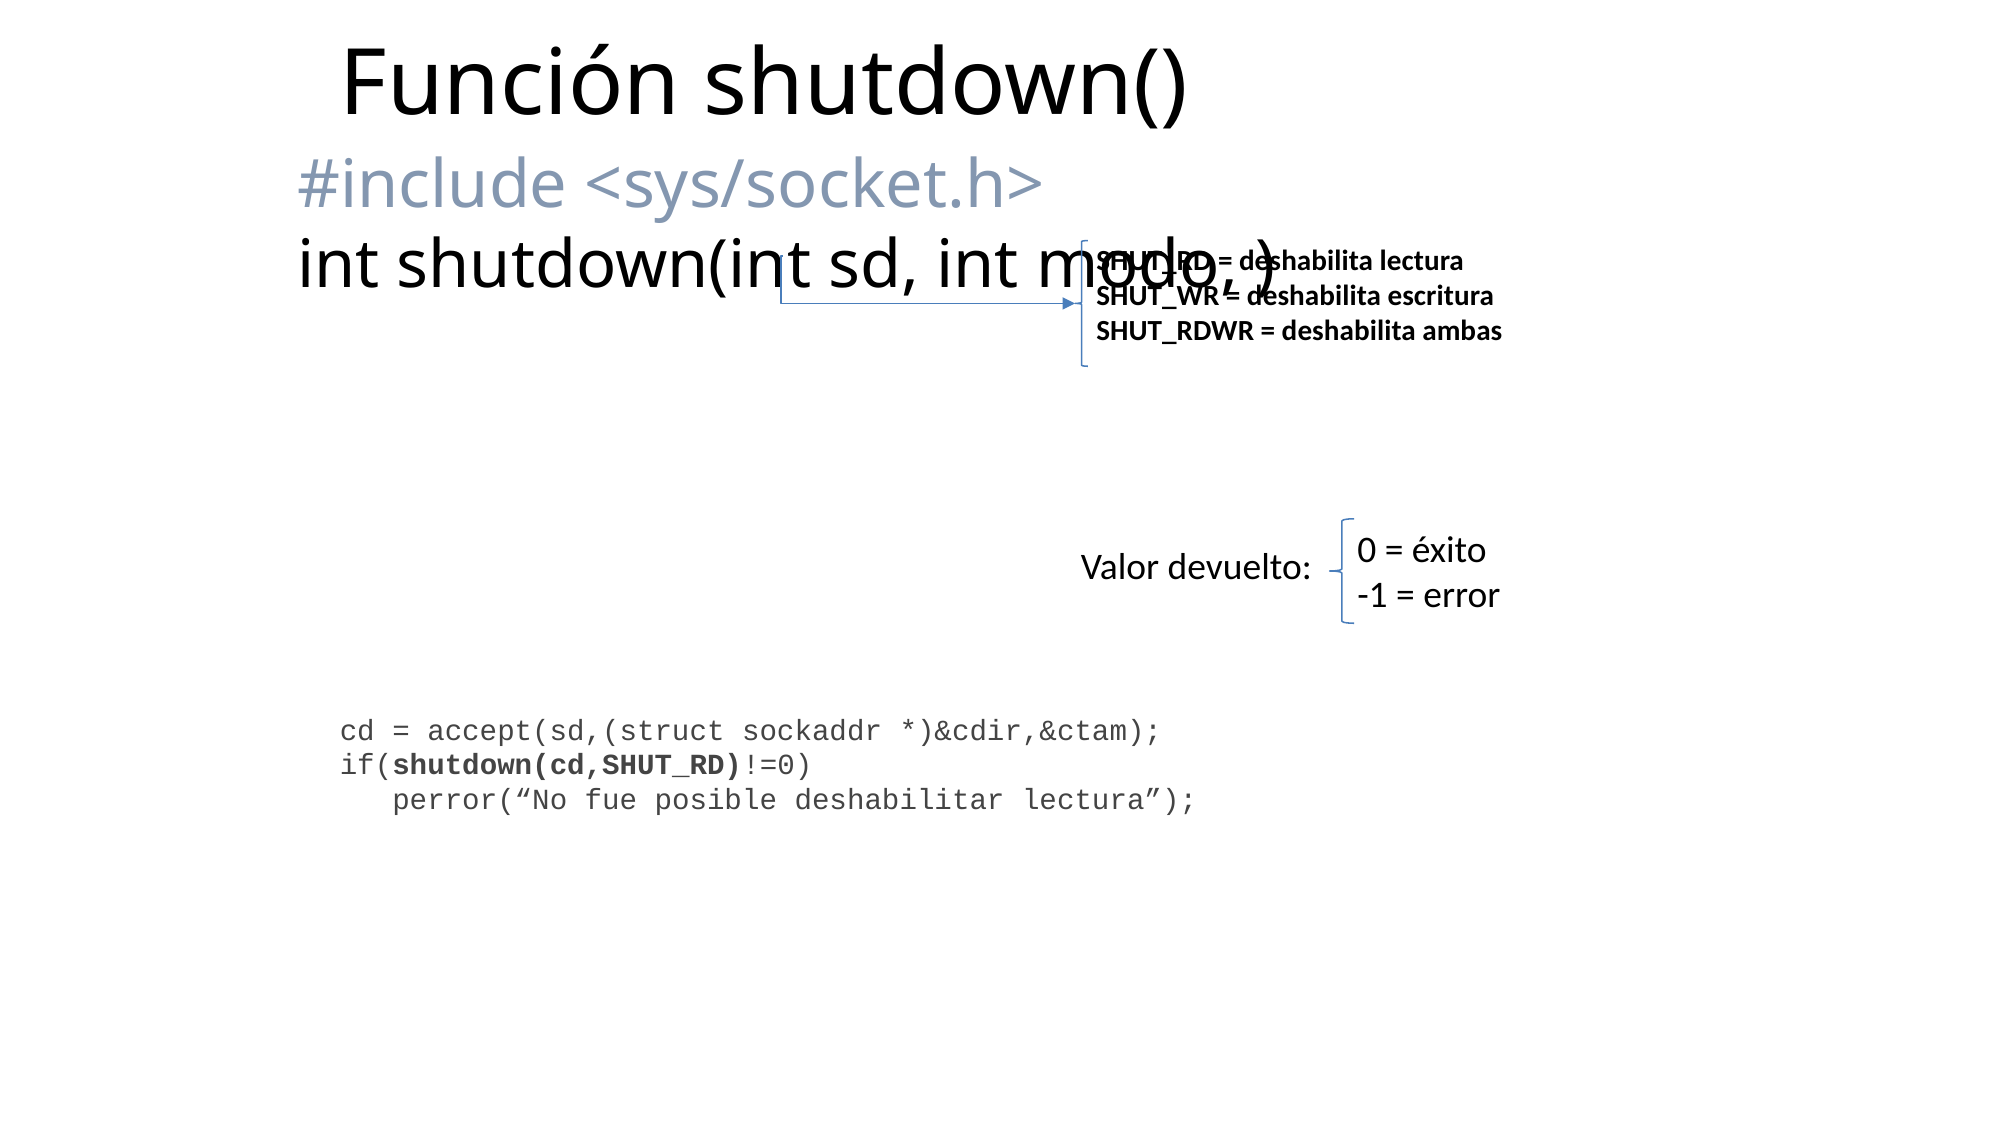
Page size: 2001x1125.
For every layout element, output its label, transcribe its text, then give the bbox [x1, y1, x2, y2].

text_box cd = accept(sd,(struct sockaddr *)&cdir,&ctam); if(shutdown(cd,SHUT_RD)!=0) perror(“No fue posible deshabilitar lectura”); [324, 703, 1442, 868]
text_box Valor devuelto: [1066, 534, 1355, 685]
text_box #include <sys/socket.h> int shutdown(int sd, int modo, ) [282, 133, 1355, 304]
text_box 0 = éxito -1 = error [1342, 517, 1697, 622]
text_box SHUT_RD = deshabilita lectura SHUT_WR = deshabilita escritura SHUT_RDWR = deshabilita ambas [1081, 234, 1567, 459]
text_box Función shutdown() [324, 45, 1675, 126]
text_box [781, 256, 1075, 310]
